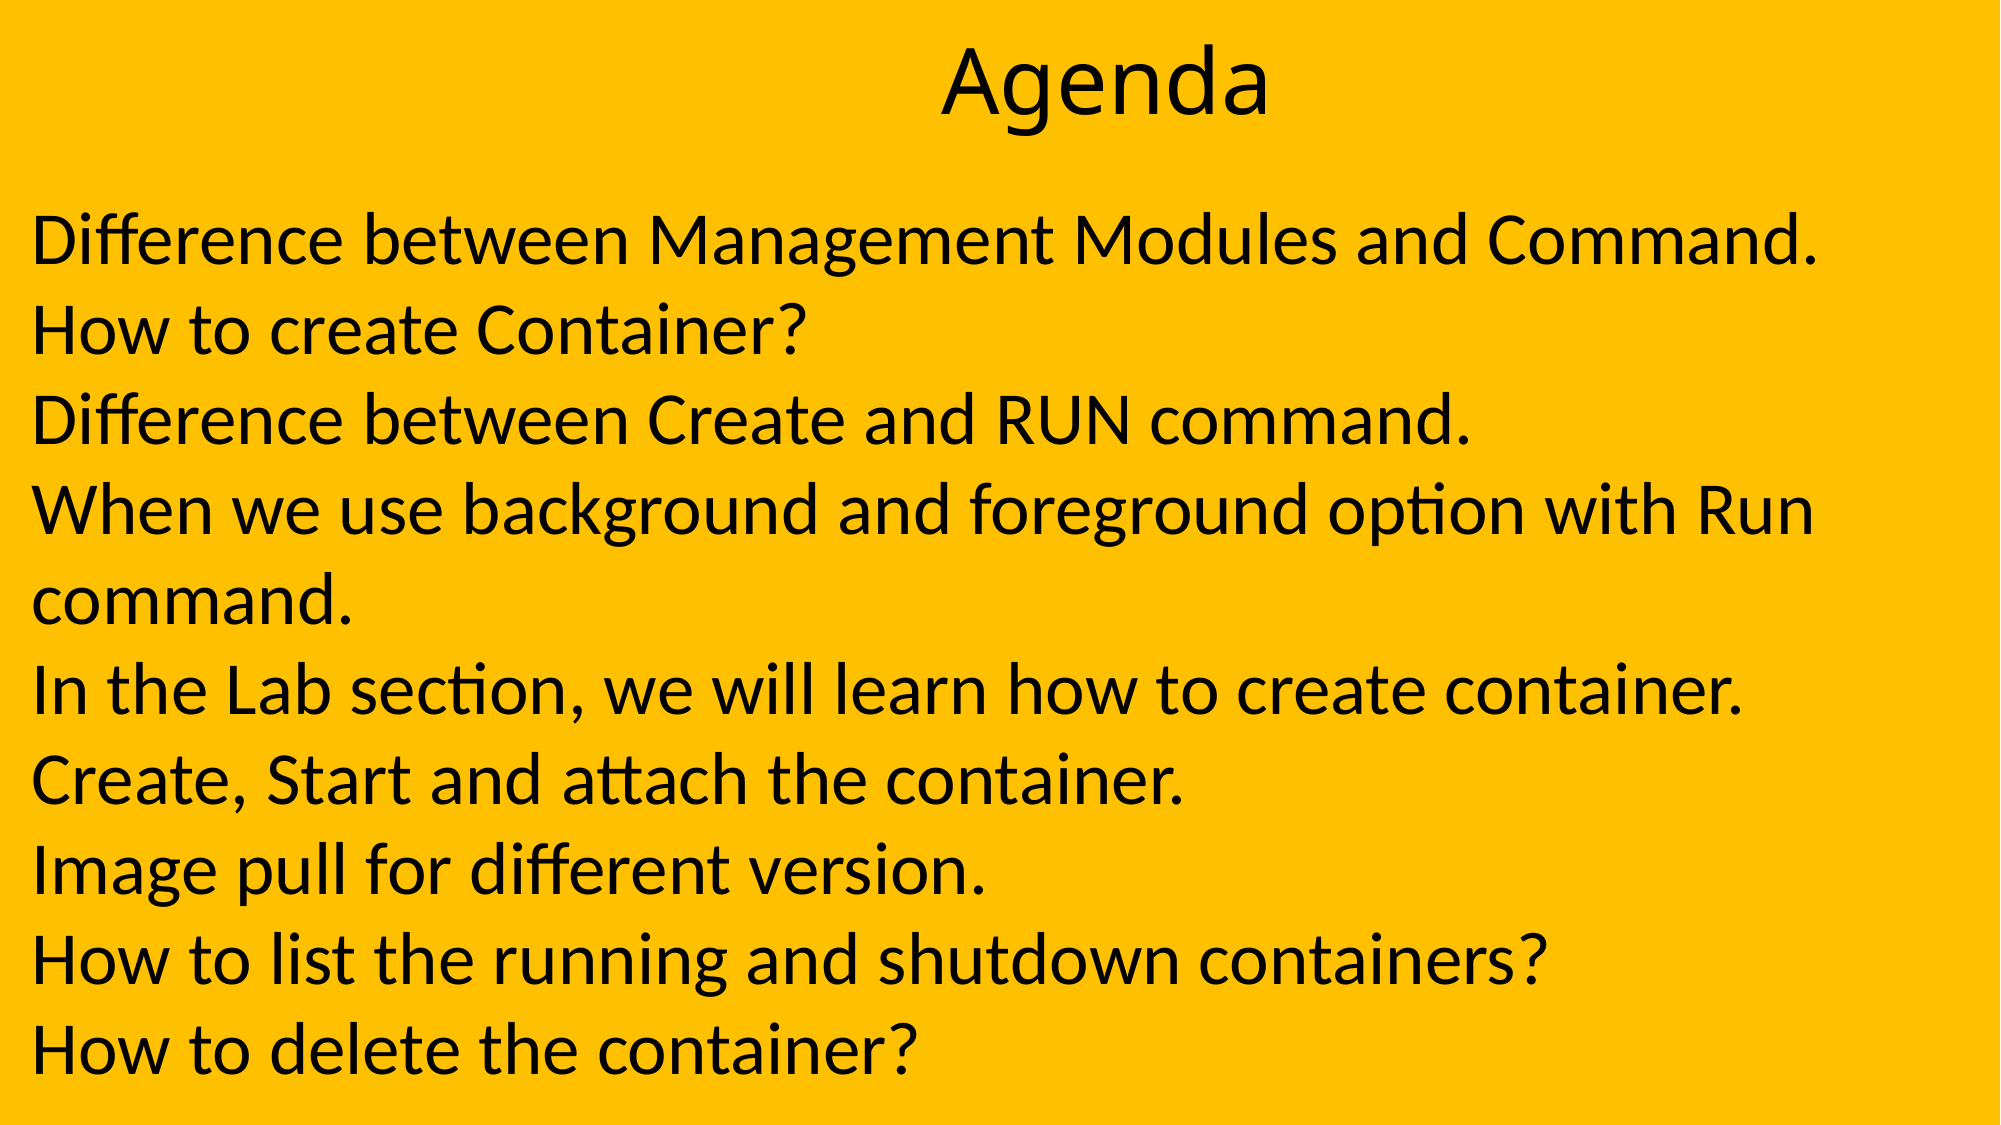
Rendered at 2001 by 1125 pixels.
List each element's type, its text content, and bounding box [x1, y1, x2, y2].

text_box Difference between Management Modules and Command. How to create Container? Difference between Create and RUN command. When we use background and foreground option with Run command. In the Lab section, we will learn how to create container. Create, Start and attach the container. Image pull for different version. How to list the running and shutdown containers? How to delete the container? [16, 182, 2000, 1098]
title Agenda [0, 0, 1863, 171]
